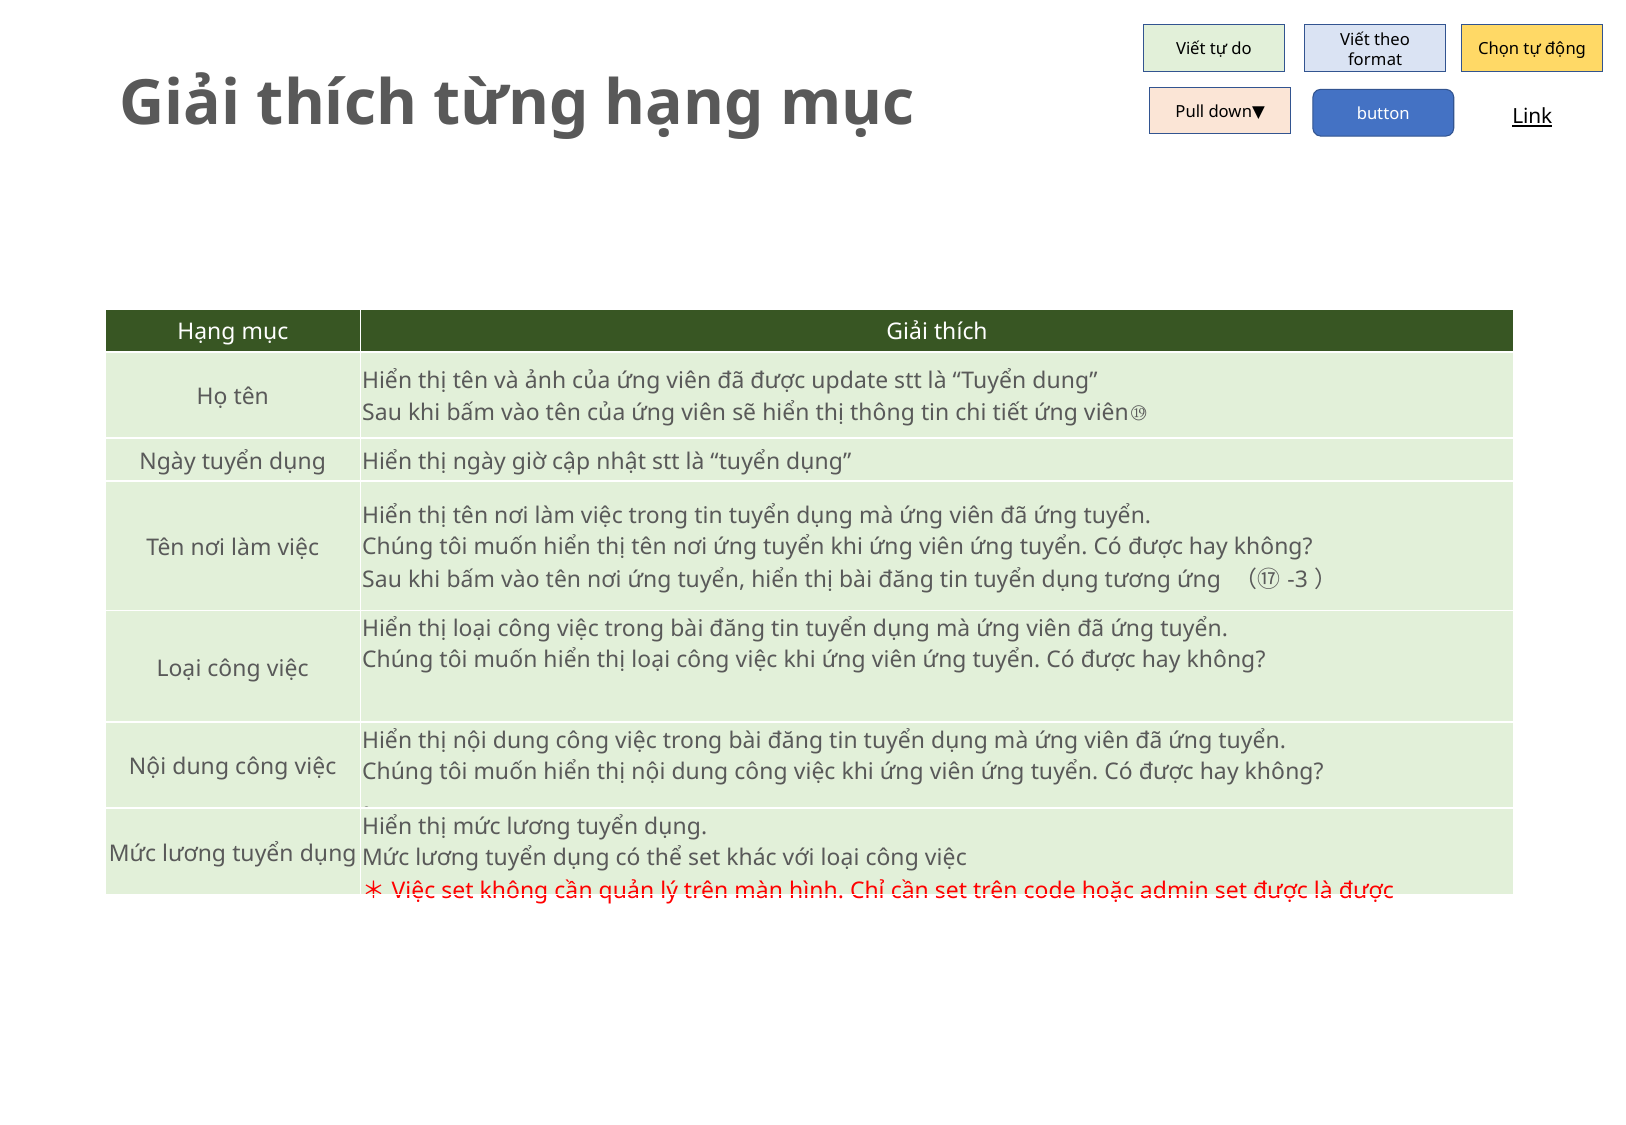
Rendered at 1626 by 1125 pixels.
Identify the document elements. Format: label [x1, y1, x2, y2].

table_header [106, 310, 360, 351]
table_header [361, 310, 1513, 351]
table_cell [106, 809, 360, 894]
table_cell [361, 482, 1513, 610]
table_cell [106, 482, 360, 610]
table_cell [106, 353, 360, 437]
table_cell [106, 439, 360, 480]
table_cell [106, 723, 360, 807]
table_cell [361, 353, 1513, 437]
table_cell [361, 611, 1513, 721]
table_cell [361, 809, 1513, 894]
table_cell [361, 439, 1513, 480]
text_box [105, 24, 1604, 145]
table_cell [106, 611, 360, 721]
table_cell [361, 723, 1513, 807]
